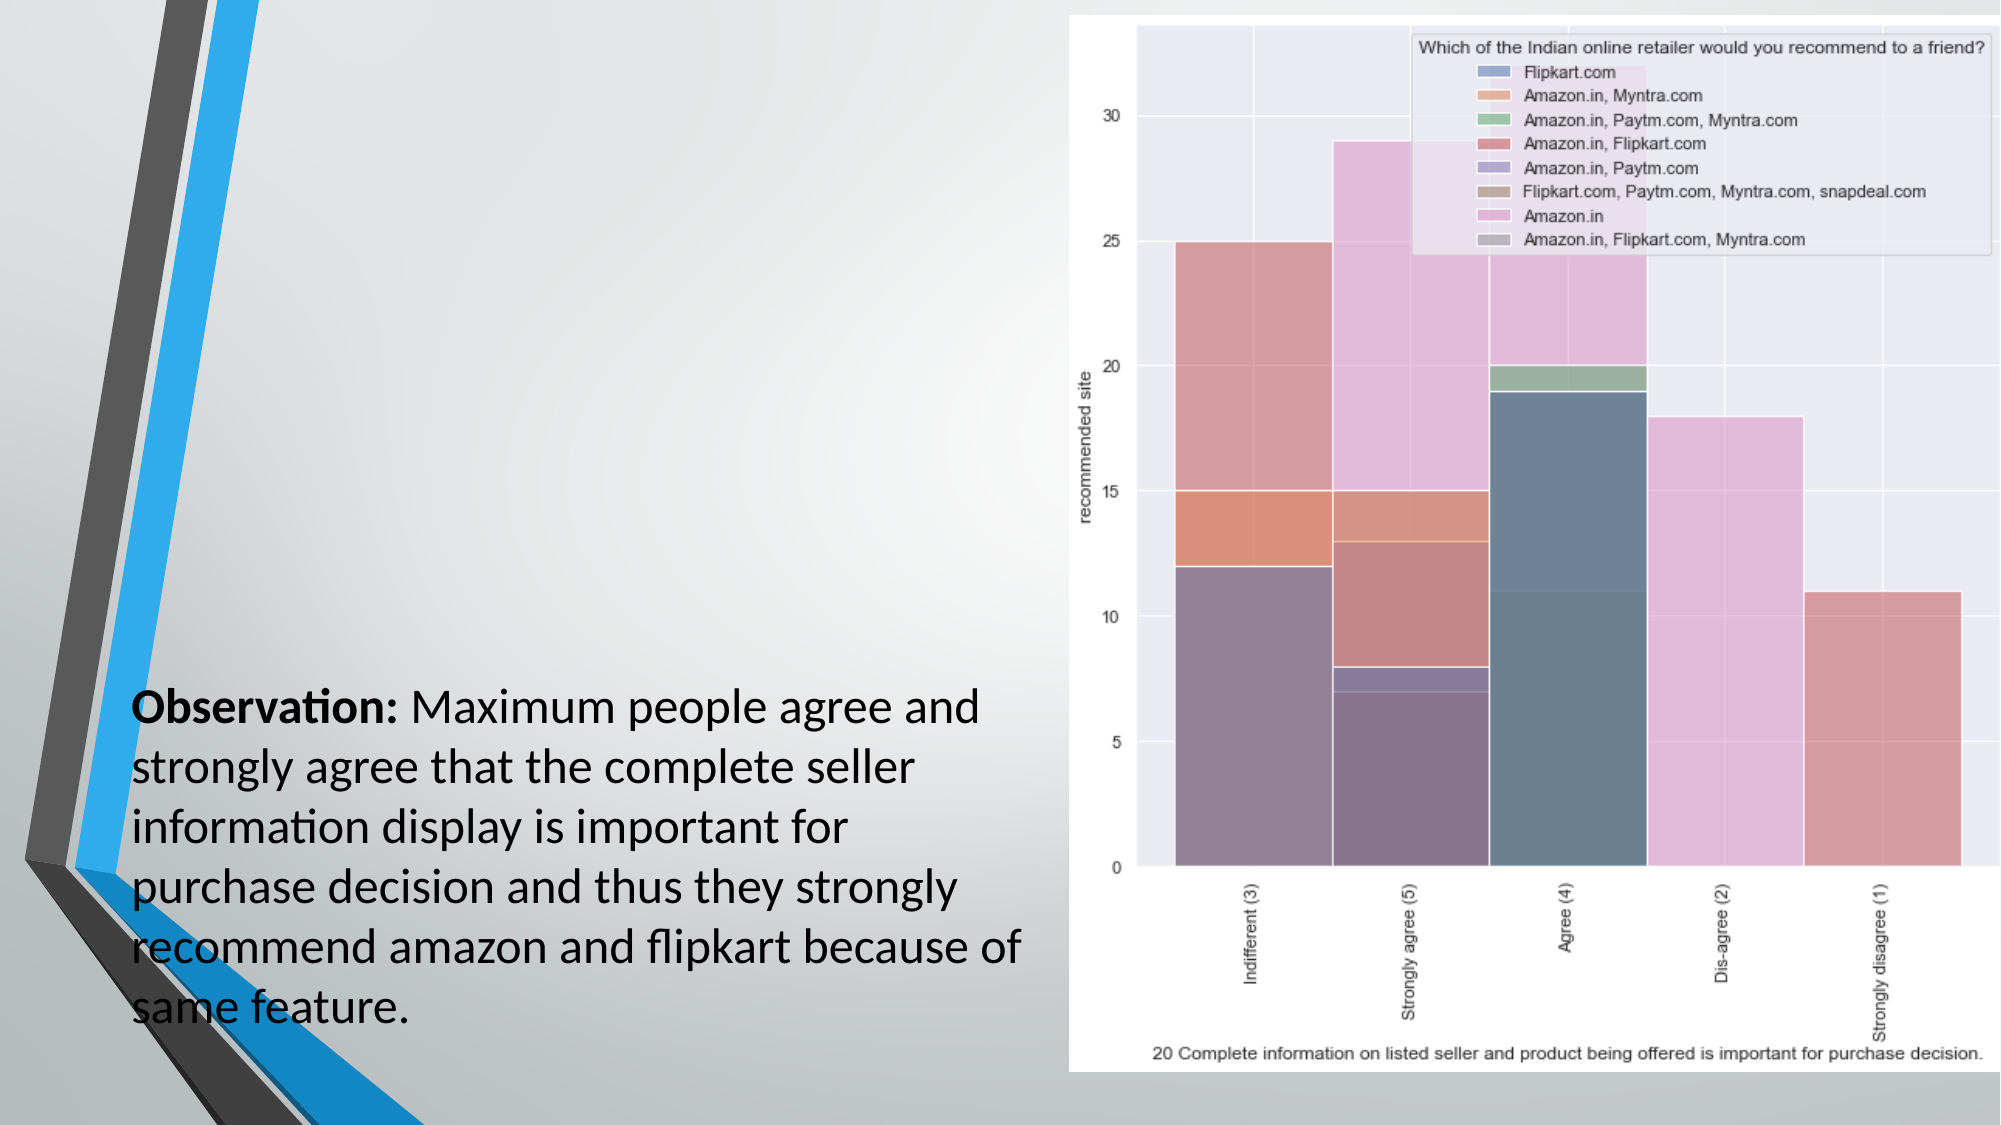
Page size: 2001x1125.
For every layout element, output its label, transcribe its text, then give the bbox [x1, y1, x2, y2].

picture [1069, 15, 2000, 1072]
title Observation: Maximum people agree and strongly agree that the complete seller information display is important for purchase decision and thus they strongly recommend amazon and flipkart because of same feature. [116, 739, 1057, 1027]
